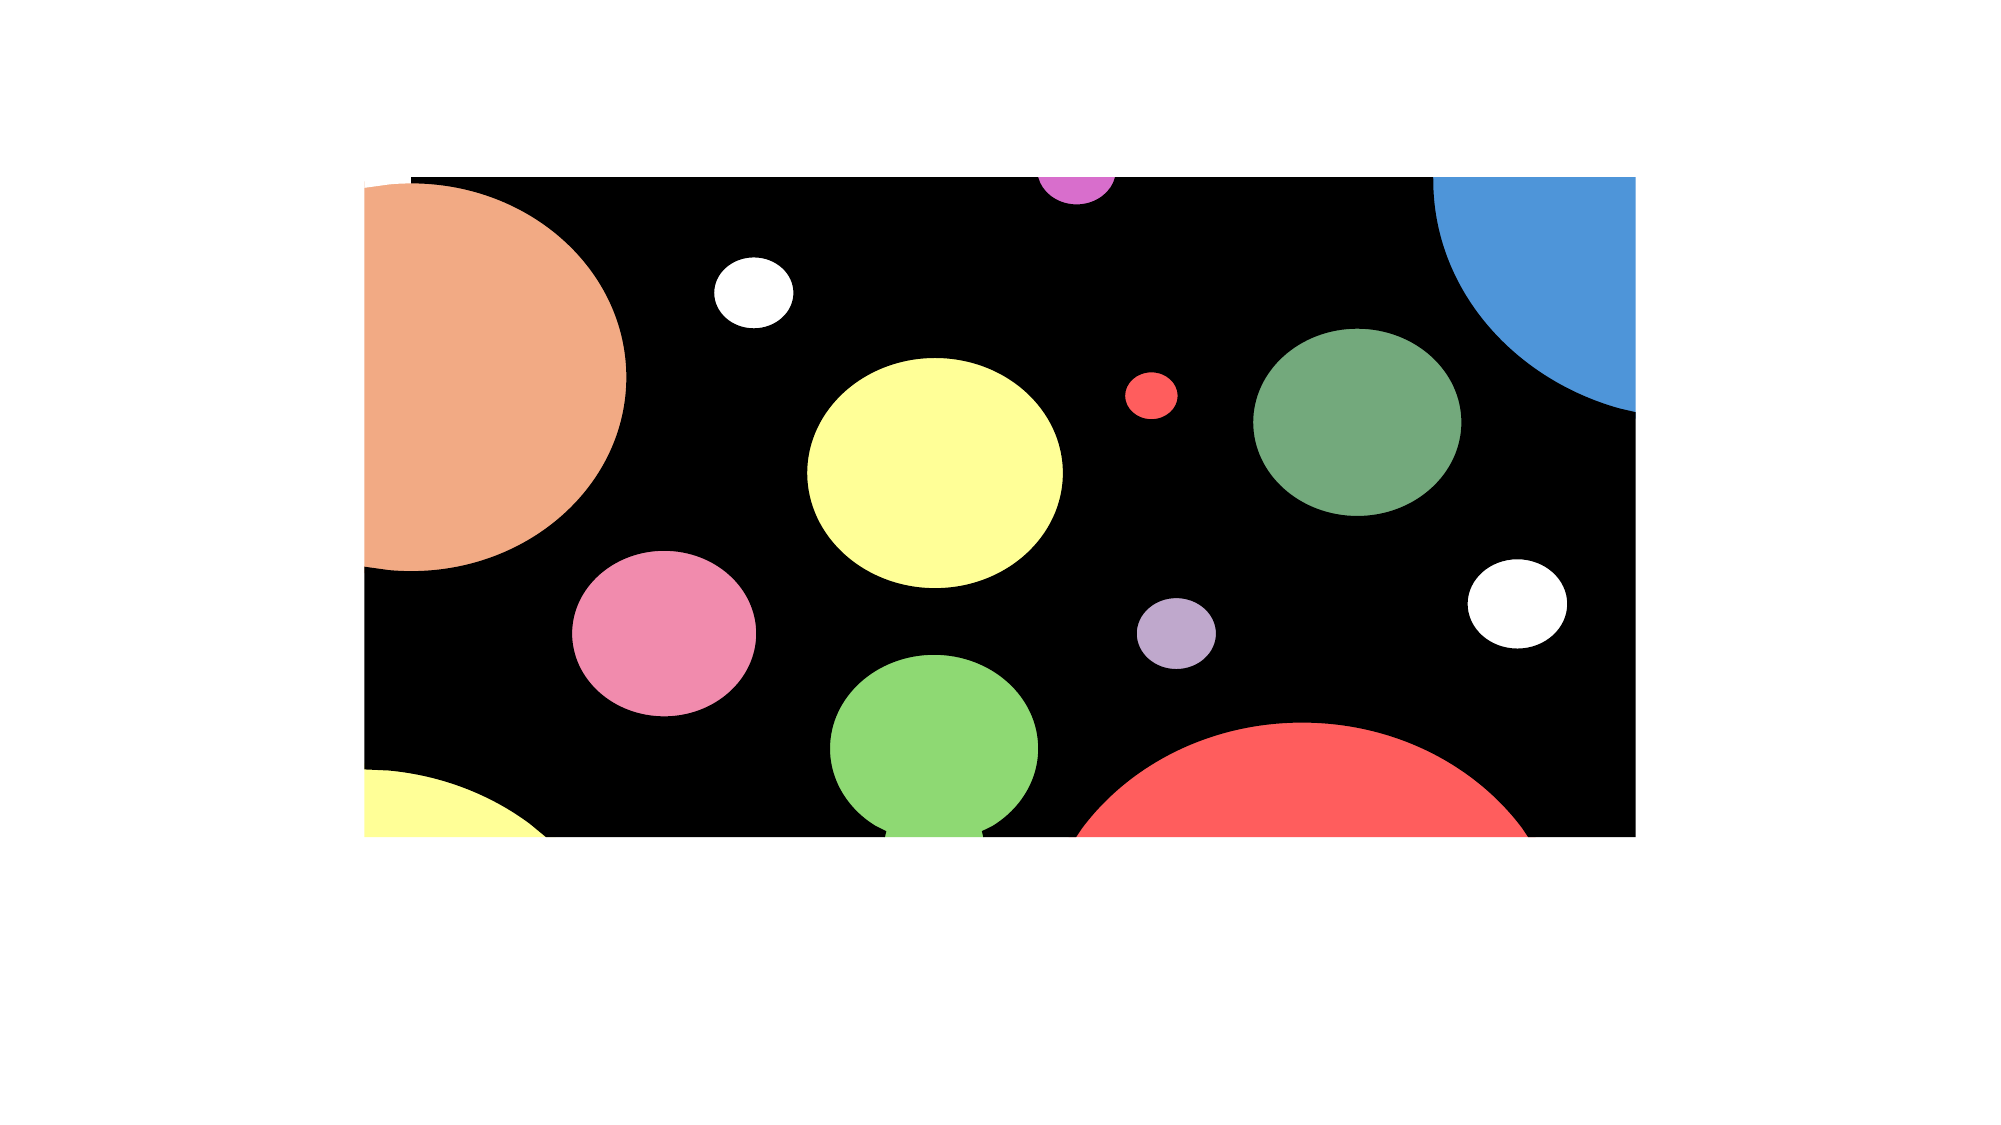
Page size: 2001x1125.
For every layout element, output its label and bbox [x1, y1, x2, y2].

text_box [367, 179, 1633, 835]
